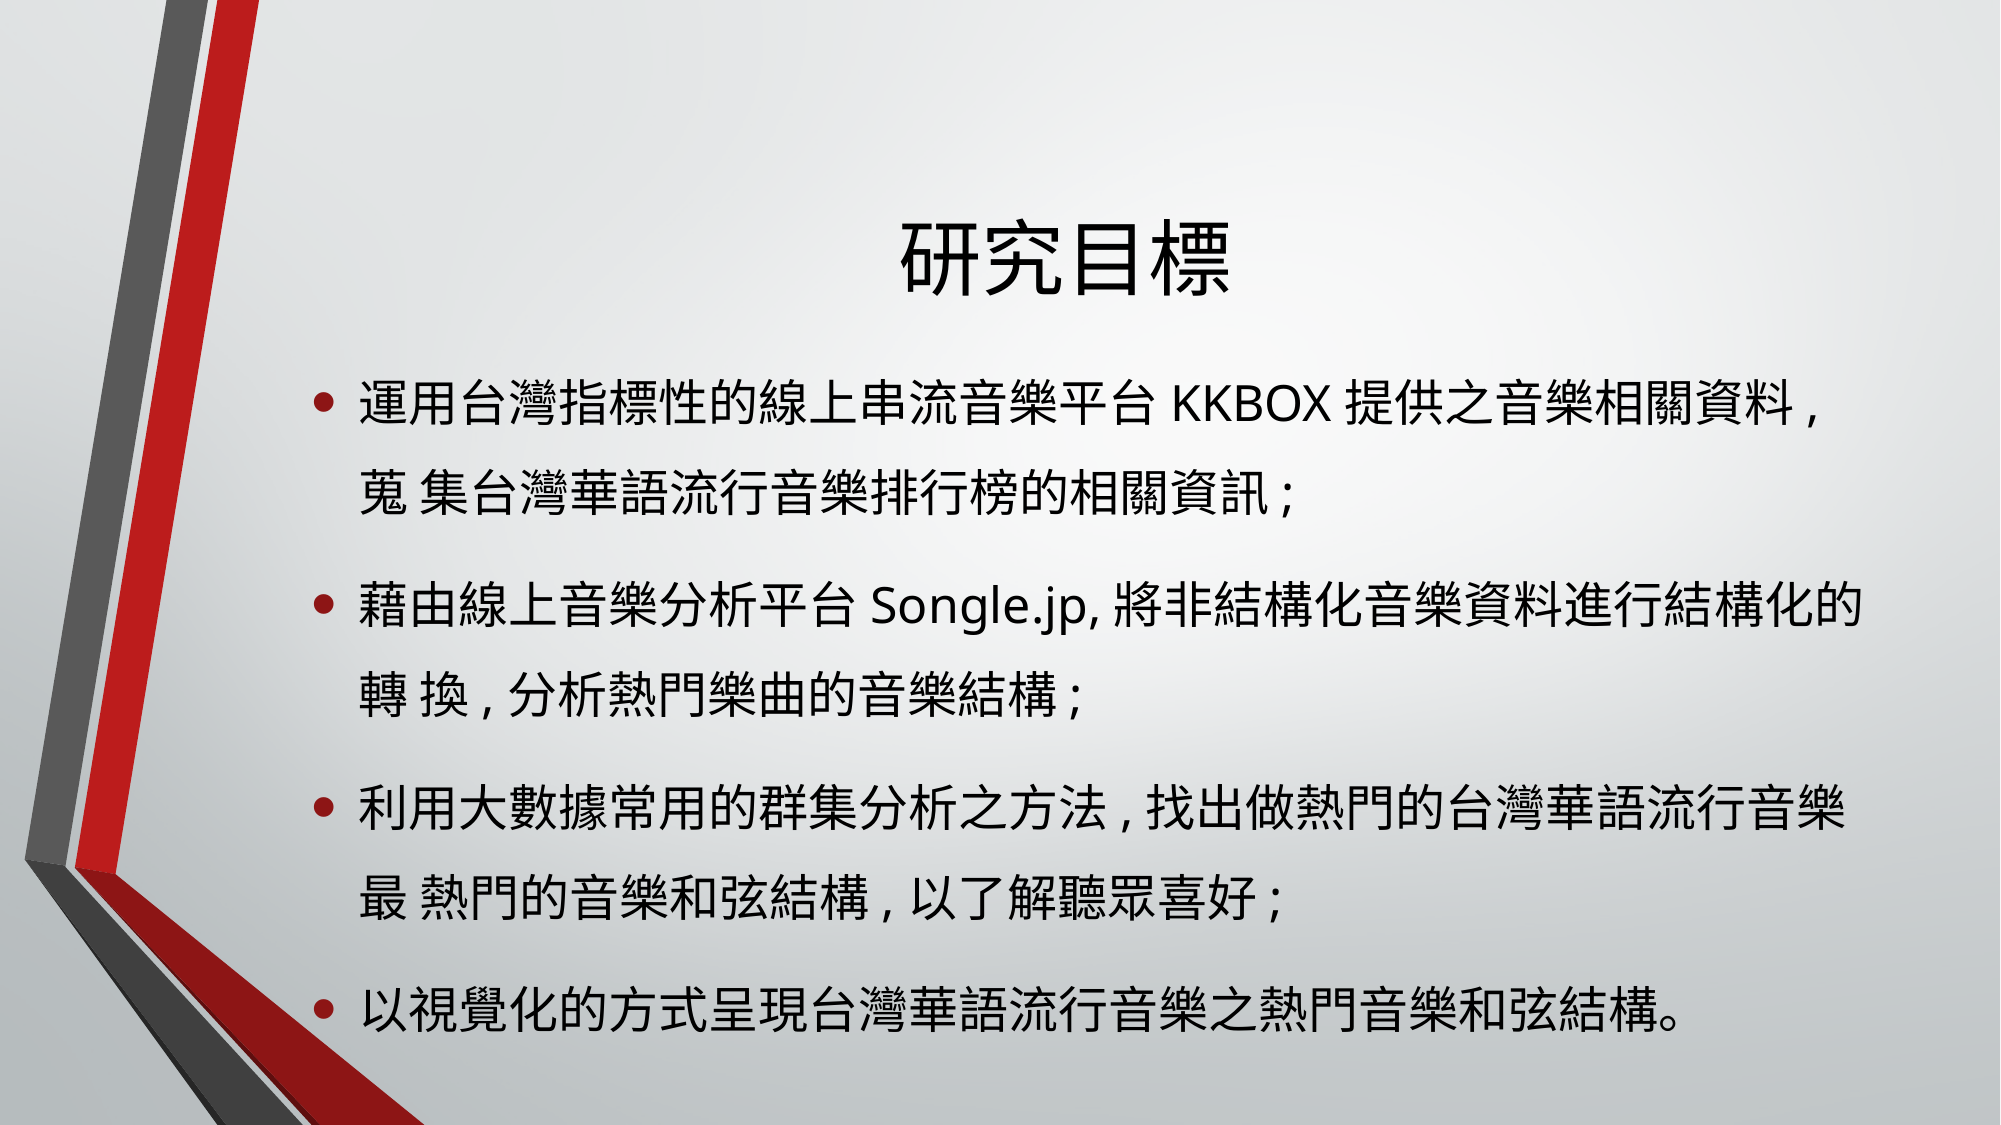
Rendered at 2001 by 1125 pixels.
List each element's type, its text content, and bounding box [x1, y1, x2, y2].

title 研究目標 [243, 112, 1887, 400]
list 運用台灣指標性的線上串流音樂平台KKBOX提供之音樂相關資料,蒐 集台灣華語流行音樂排行榜的相關資訊; 藉由線上音樂分析平台Songle.jp,將非結構化音樂資料進行結構化的轉 換,分析熱門樂曲的音樂結構; 利用大數據常用的群集分析之方法,找出做熱門的台灣華語流行音樂最 熱門的音樂和弦結構,以了解聽眾喜好; 以視覺化的方式呈現台灣華語流行音樂之熱門音樂和弦結構。 [296, 317, 1887, 1063]
